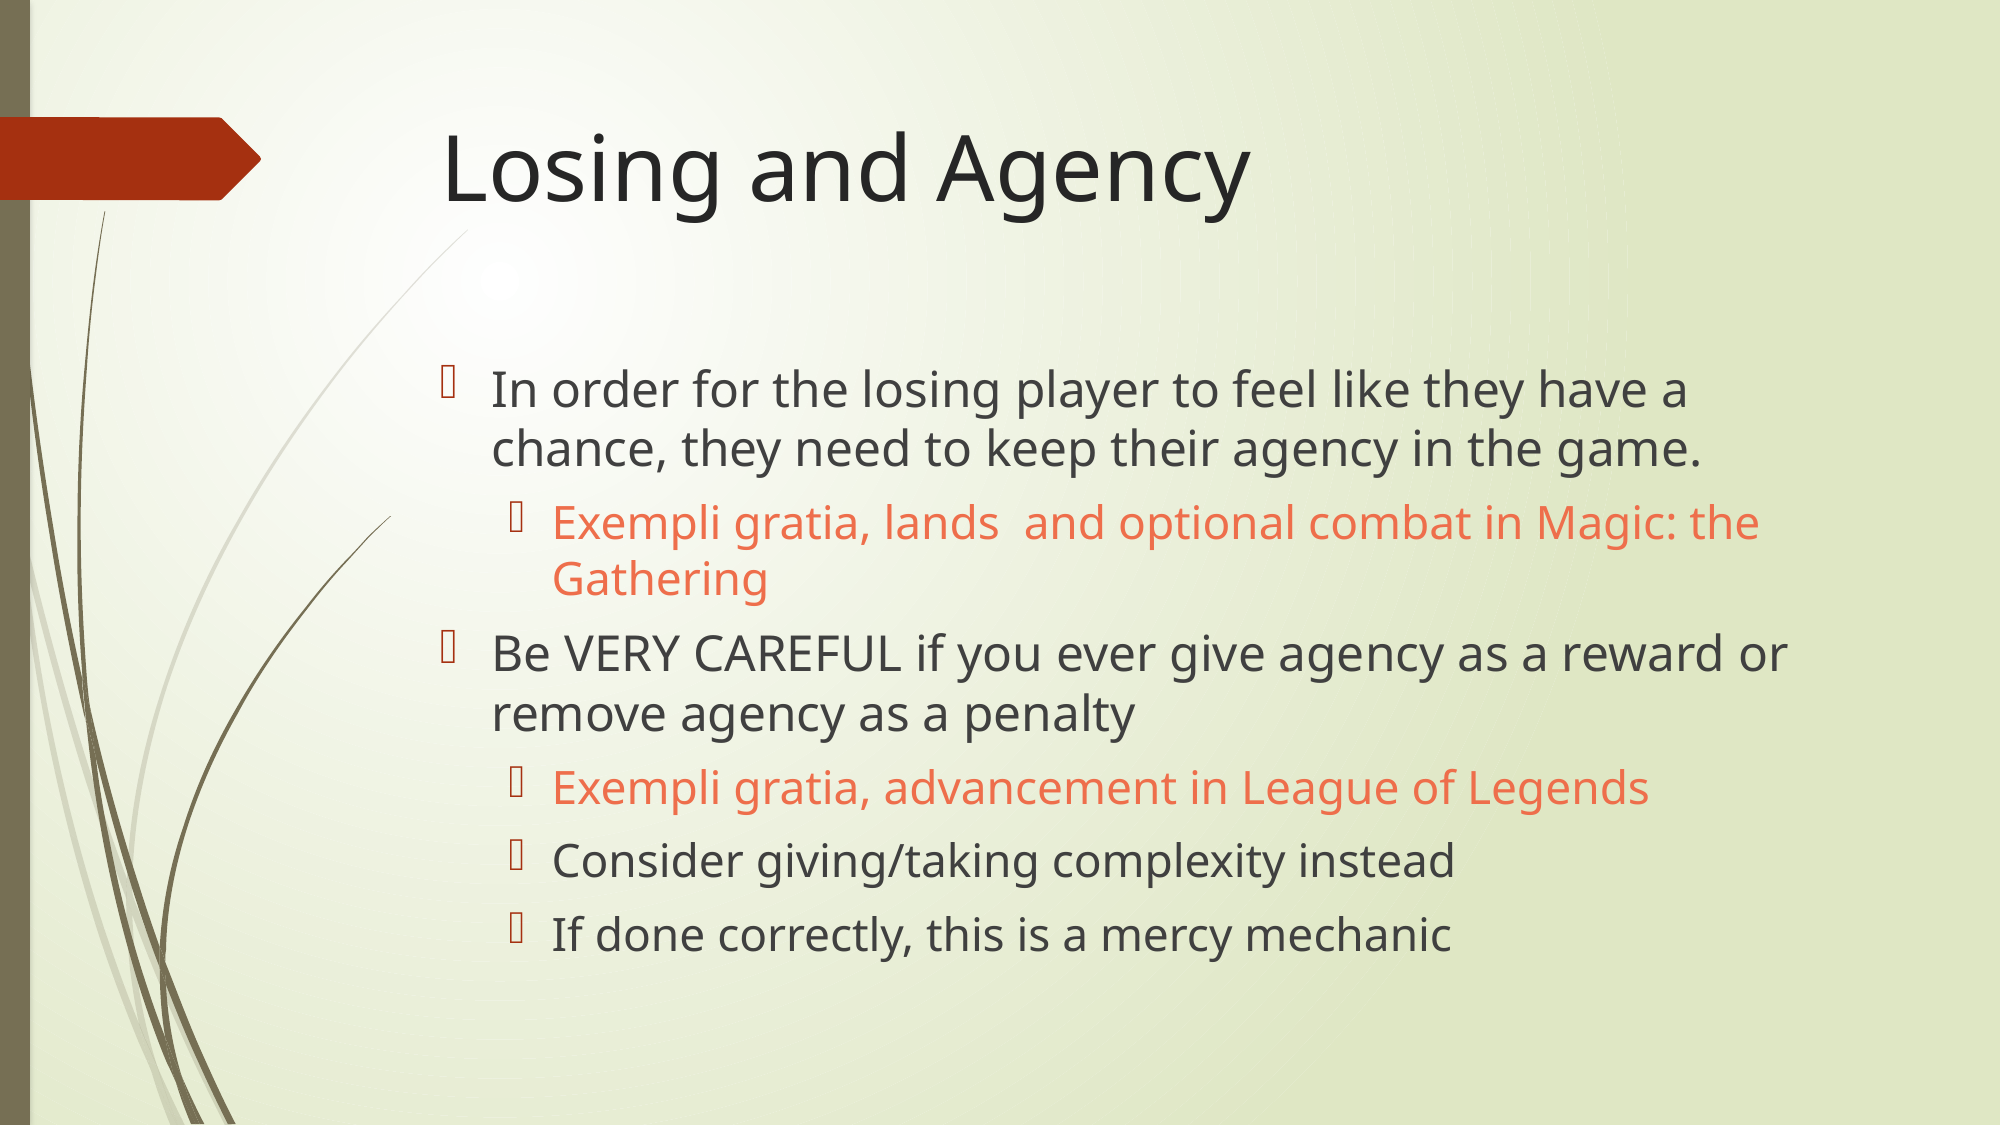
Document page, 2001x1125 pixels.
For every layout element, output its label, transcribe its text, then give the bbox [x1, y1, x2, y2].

list In order for the losing player to feel like they have a chance, they need to keep their agency in the game. Exempli gratia, lands and optional combat in Magic: the Gathering Be VERY CAREFUL if you ever give agency as a reward or remove agency as a penalty Exempli gratia, advancement in League of Legends Consider giving/taking complexity instead If done correctly, this is a mercy mechanic [424, 350, 1888, 970]
title Losing and Agency [425, 102, 1888, 313]
